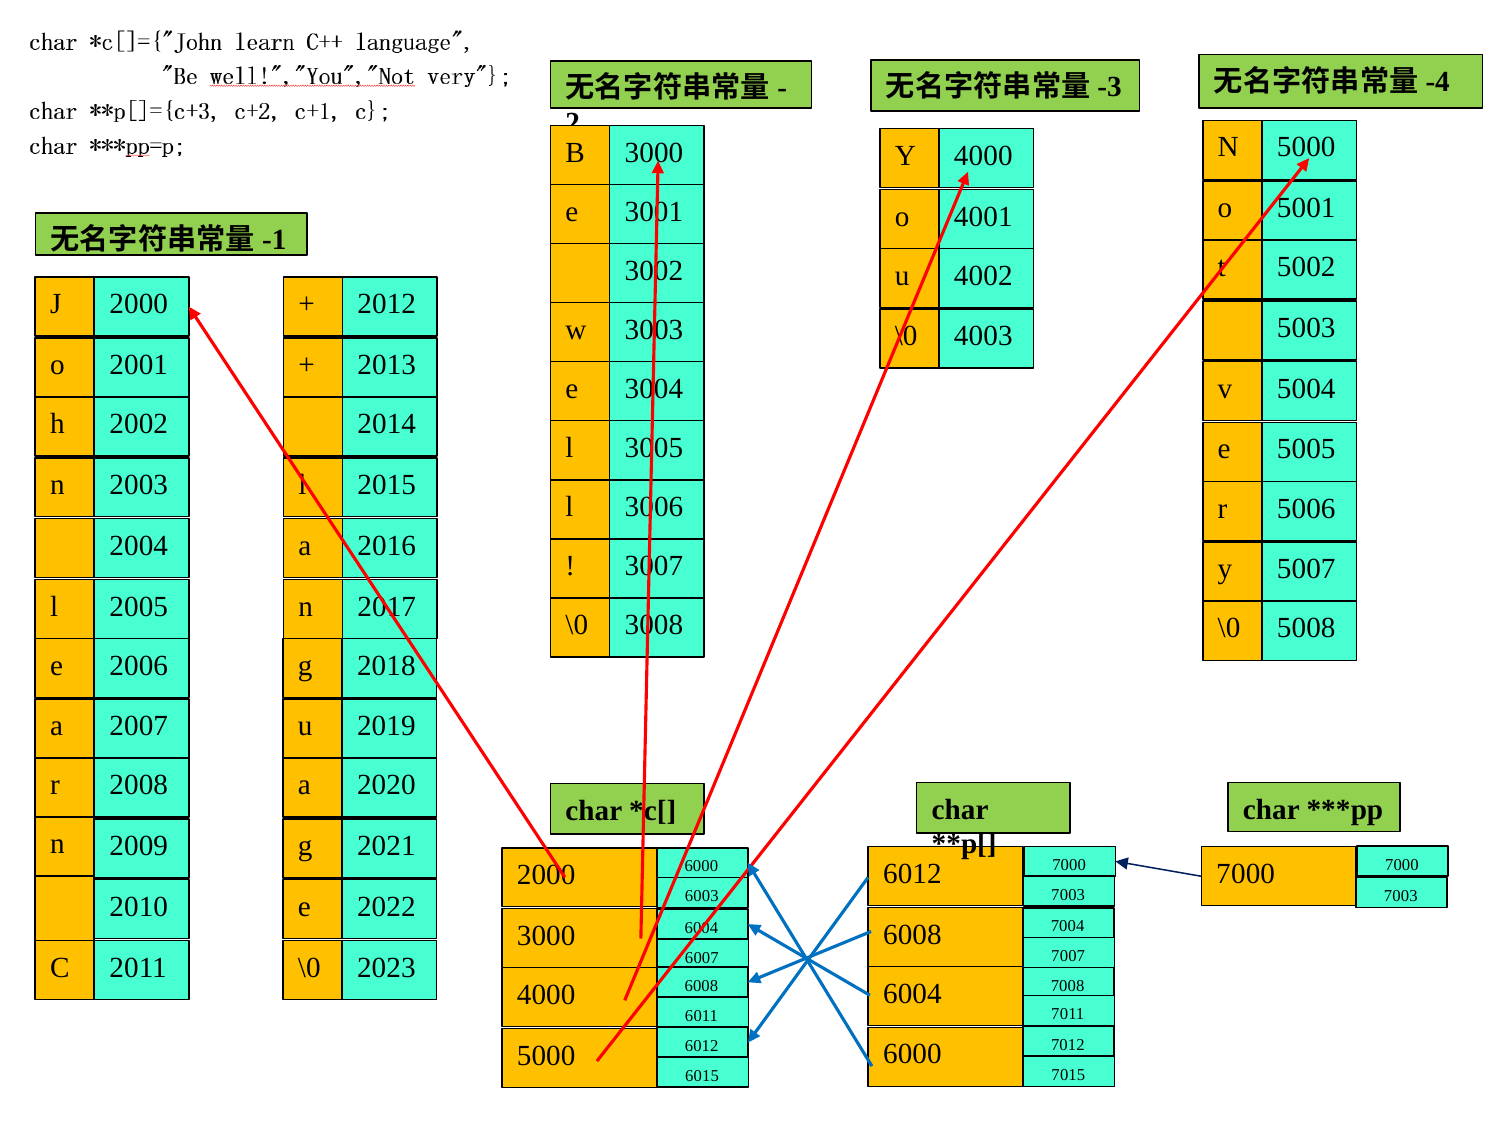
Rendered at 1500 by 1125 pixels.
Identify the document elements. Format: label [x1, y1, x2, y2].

picture [21, 26, 521, 159]
text_box [596, 157, 1310, 1062]
text_box [550, 60, 812, 658]
text_box [1200, 782, 1449, 908]
text_box [870, 59, 1140, 156]
text_box [747, 862, 873, 1067]
text_box [867, 782, 1116, 1087]
text_box [501, 783, 749, 1088]
text_box [1115, 861, 1202, 877]
text_box [1198, 54, 1483, 661]
text_box [188, 306, 566, 878]
text_box [35, 212, 438, 1000]
